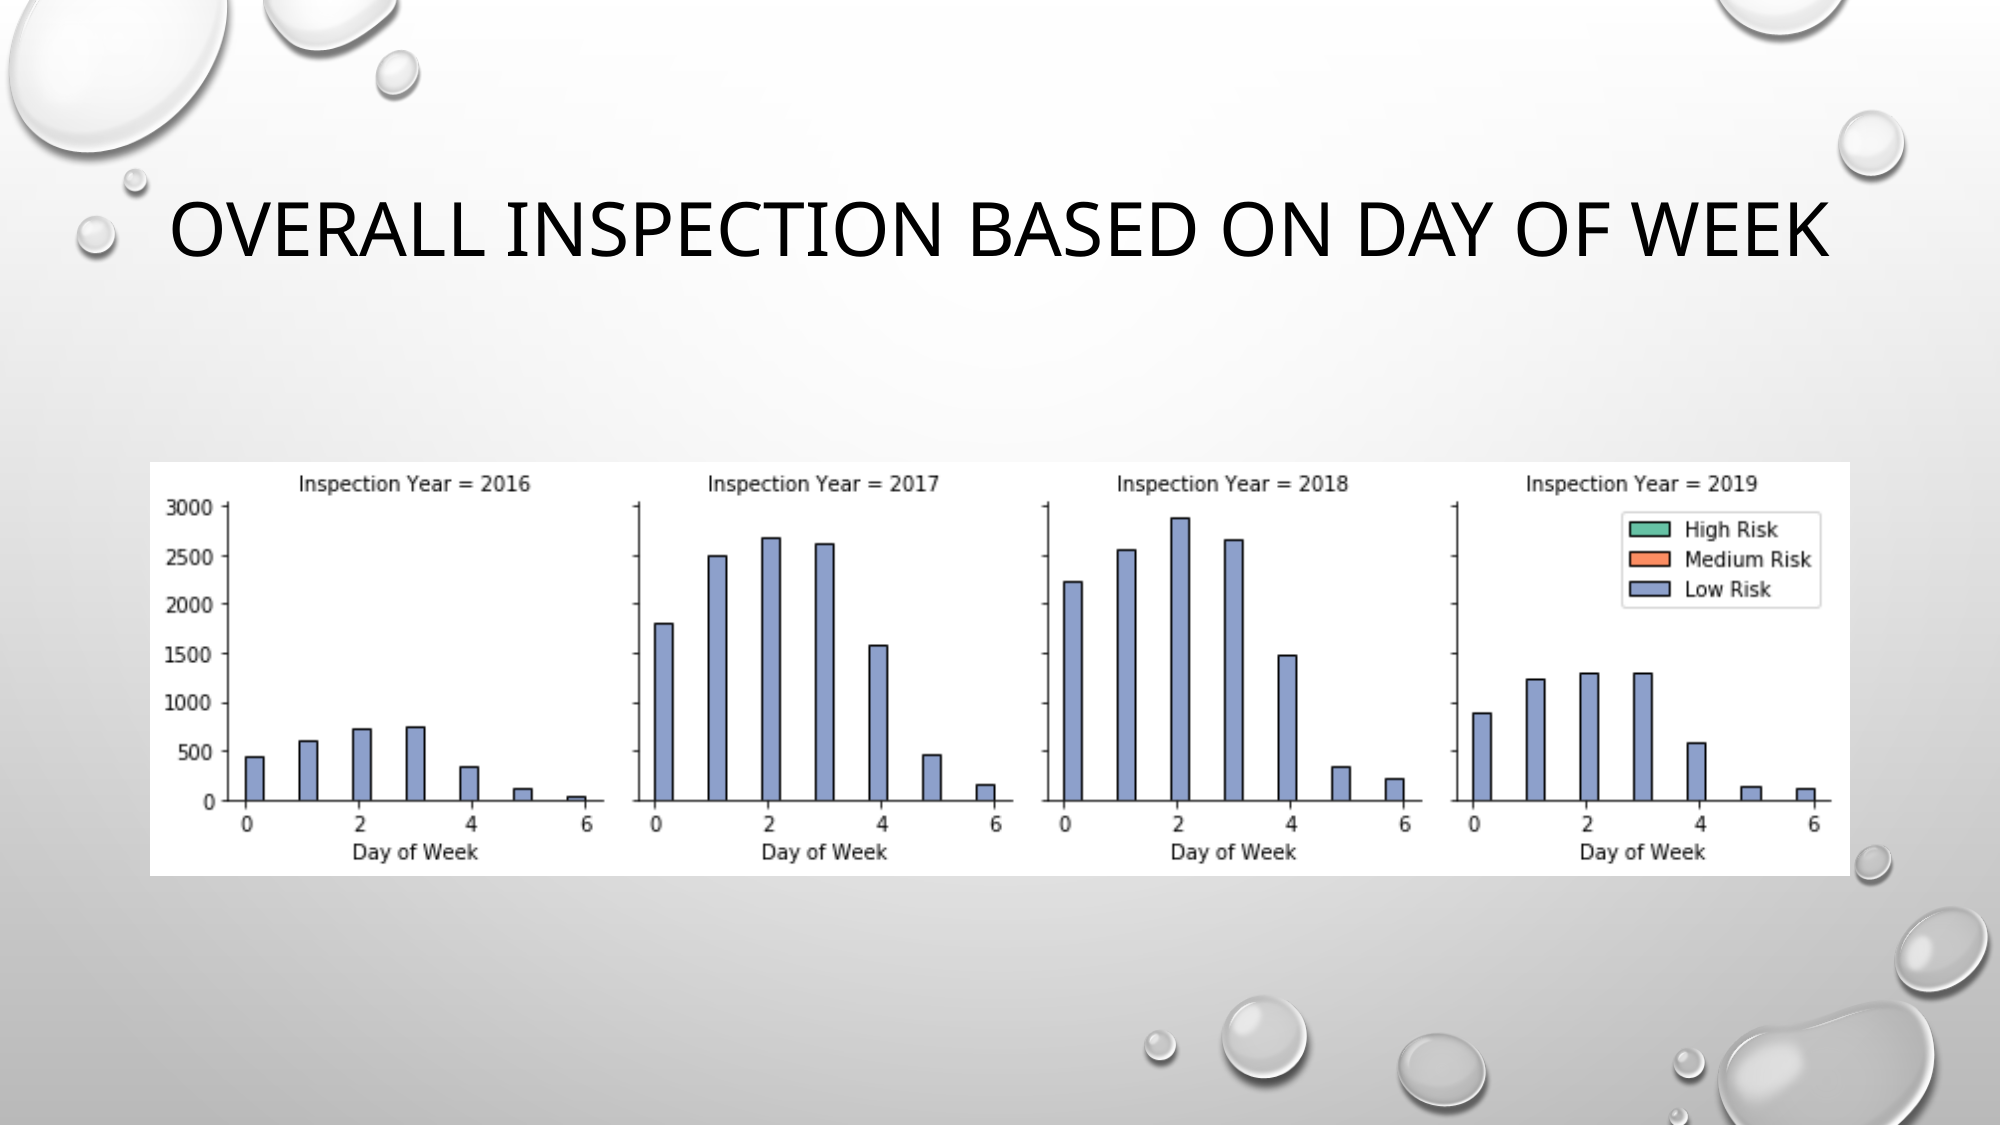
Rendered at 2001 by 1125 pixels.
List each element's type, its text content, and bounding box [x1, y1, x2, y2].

title Overall inspection based on day of week [149, 101, 1851, 364]
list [149, 462, 1851, 876]
picture [0, 0, 2000, 1125]
